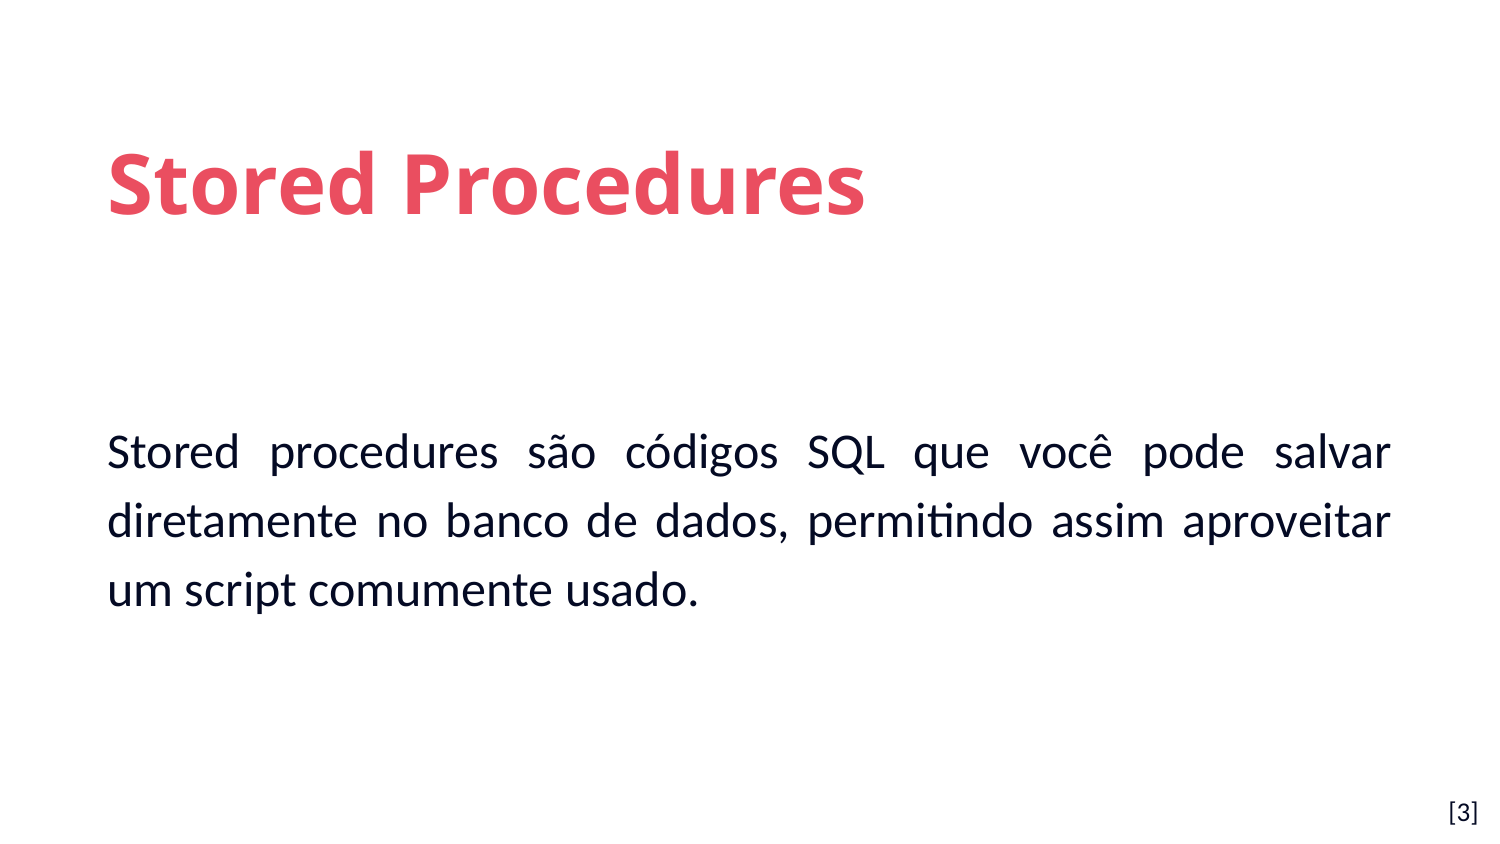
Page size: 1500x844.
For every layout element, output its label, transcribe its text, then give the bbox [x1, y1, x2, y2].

text_box Stored Procedures [92, 104, 1408, 243]
slide_number [‹#›] [1403, 779, 1494, 844]
text_box Stored procedures são códigos SQL que você pode salvar diretamente no banco de dados, permitindo assim aproveitar um script comumente usado. [92, 311, 1408, 793]
